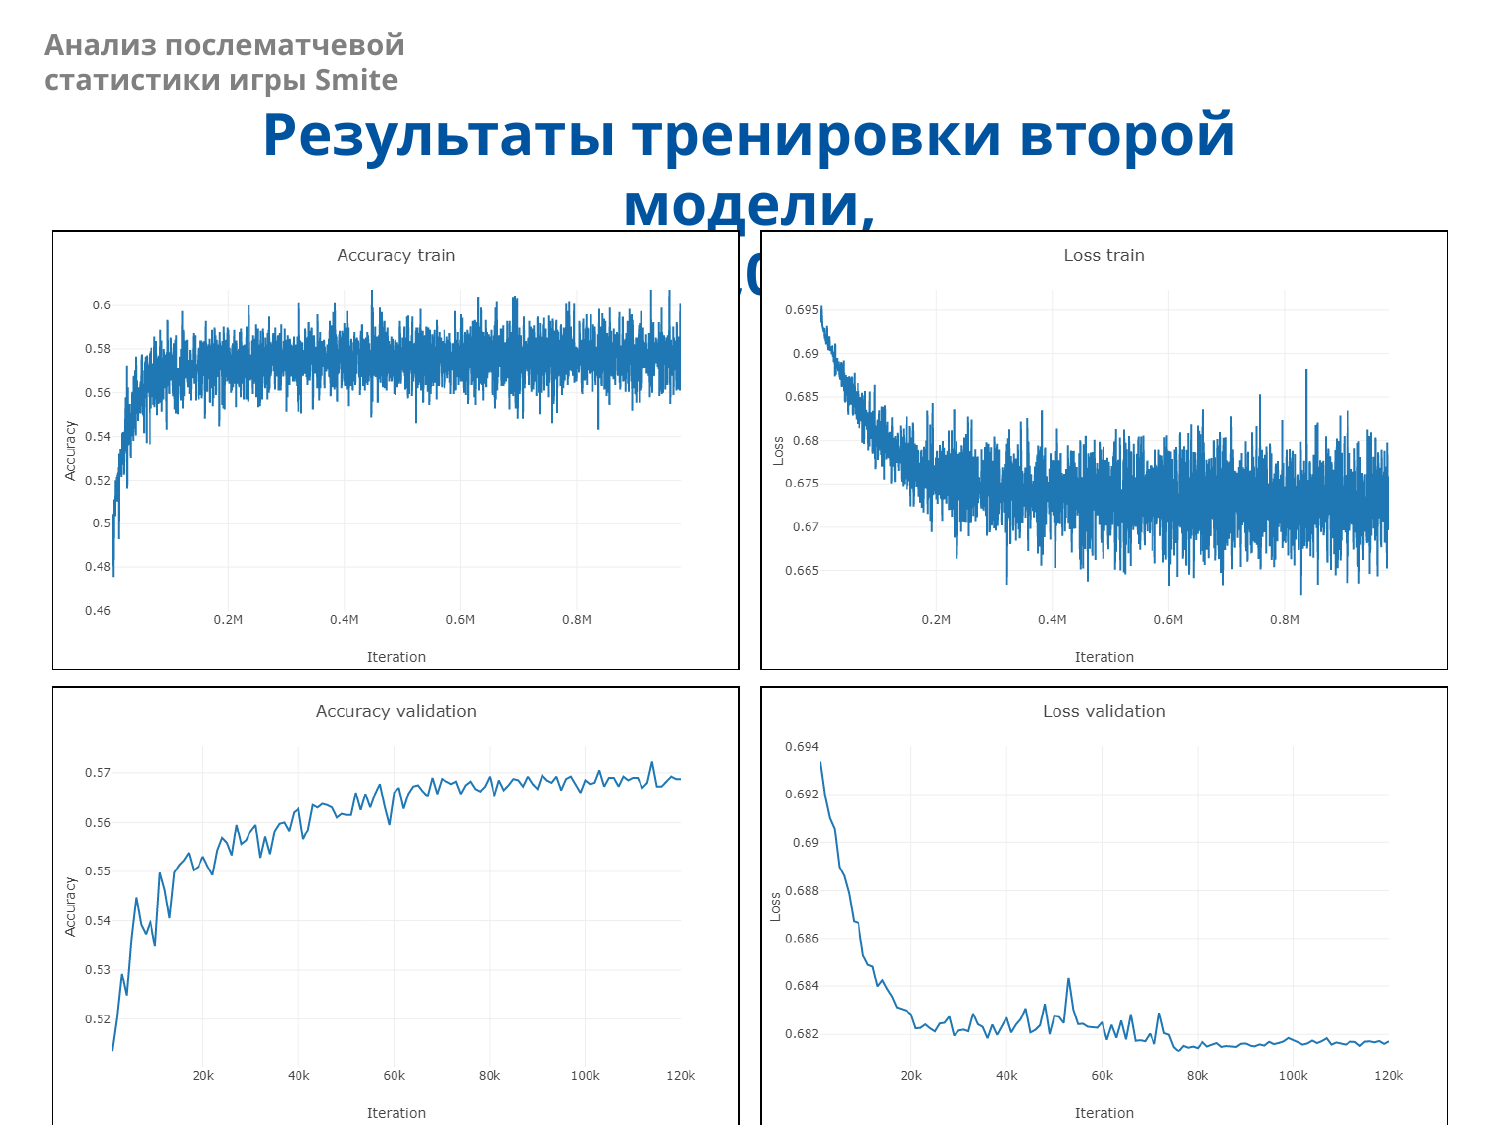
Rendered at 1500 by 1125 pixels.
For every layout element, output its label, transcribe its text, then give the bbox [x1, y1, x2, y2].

text_box Анализ послематчевой статистики игры Smite [29, 19, 514, 104]
text_box Результаты тренировки второй модели, lr = 0,00001 [129, 90, 1371, 595]
picture [761, 687, 1447, 1125]
picture [52, 687, 739, 1125]
picture [761, 231, 1447, 669]
picture [52, 231, 739, 669]
